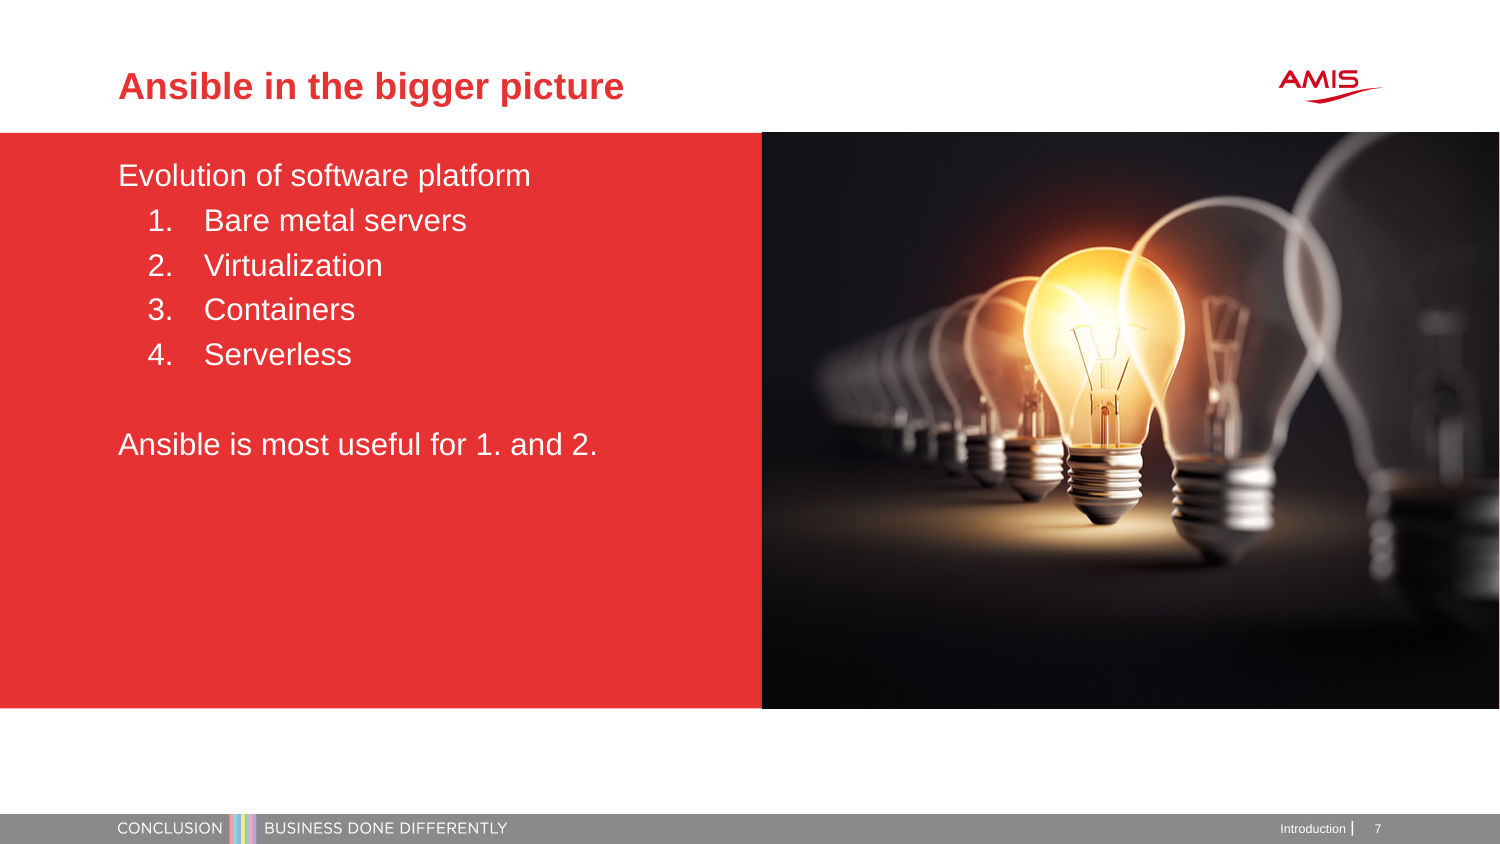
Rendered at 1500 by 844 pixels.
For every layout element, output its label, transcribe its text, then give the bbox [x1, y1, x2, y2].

picture [1205, 59, 1388, 106]
text_box Ansible in the bigger picture [118, 47, 1205, 130]
picture [761, 132, 1500, 709]
text_box <number> [1358, 820, 1382, 839]
text_box Introduction [814, 820, 1347, 839]
text_box Evolution of software platform Bare metal servers Virtualization Containers Serverless Ansible is most useful for 1. and 2. [118, 147, 732, 706]
